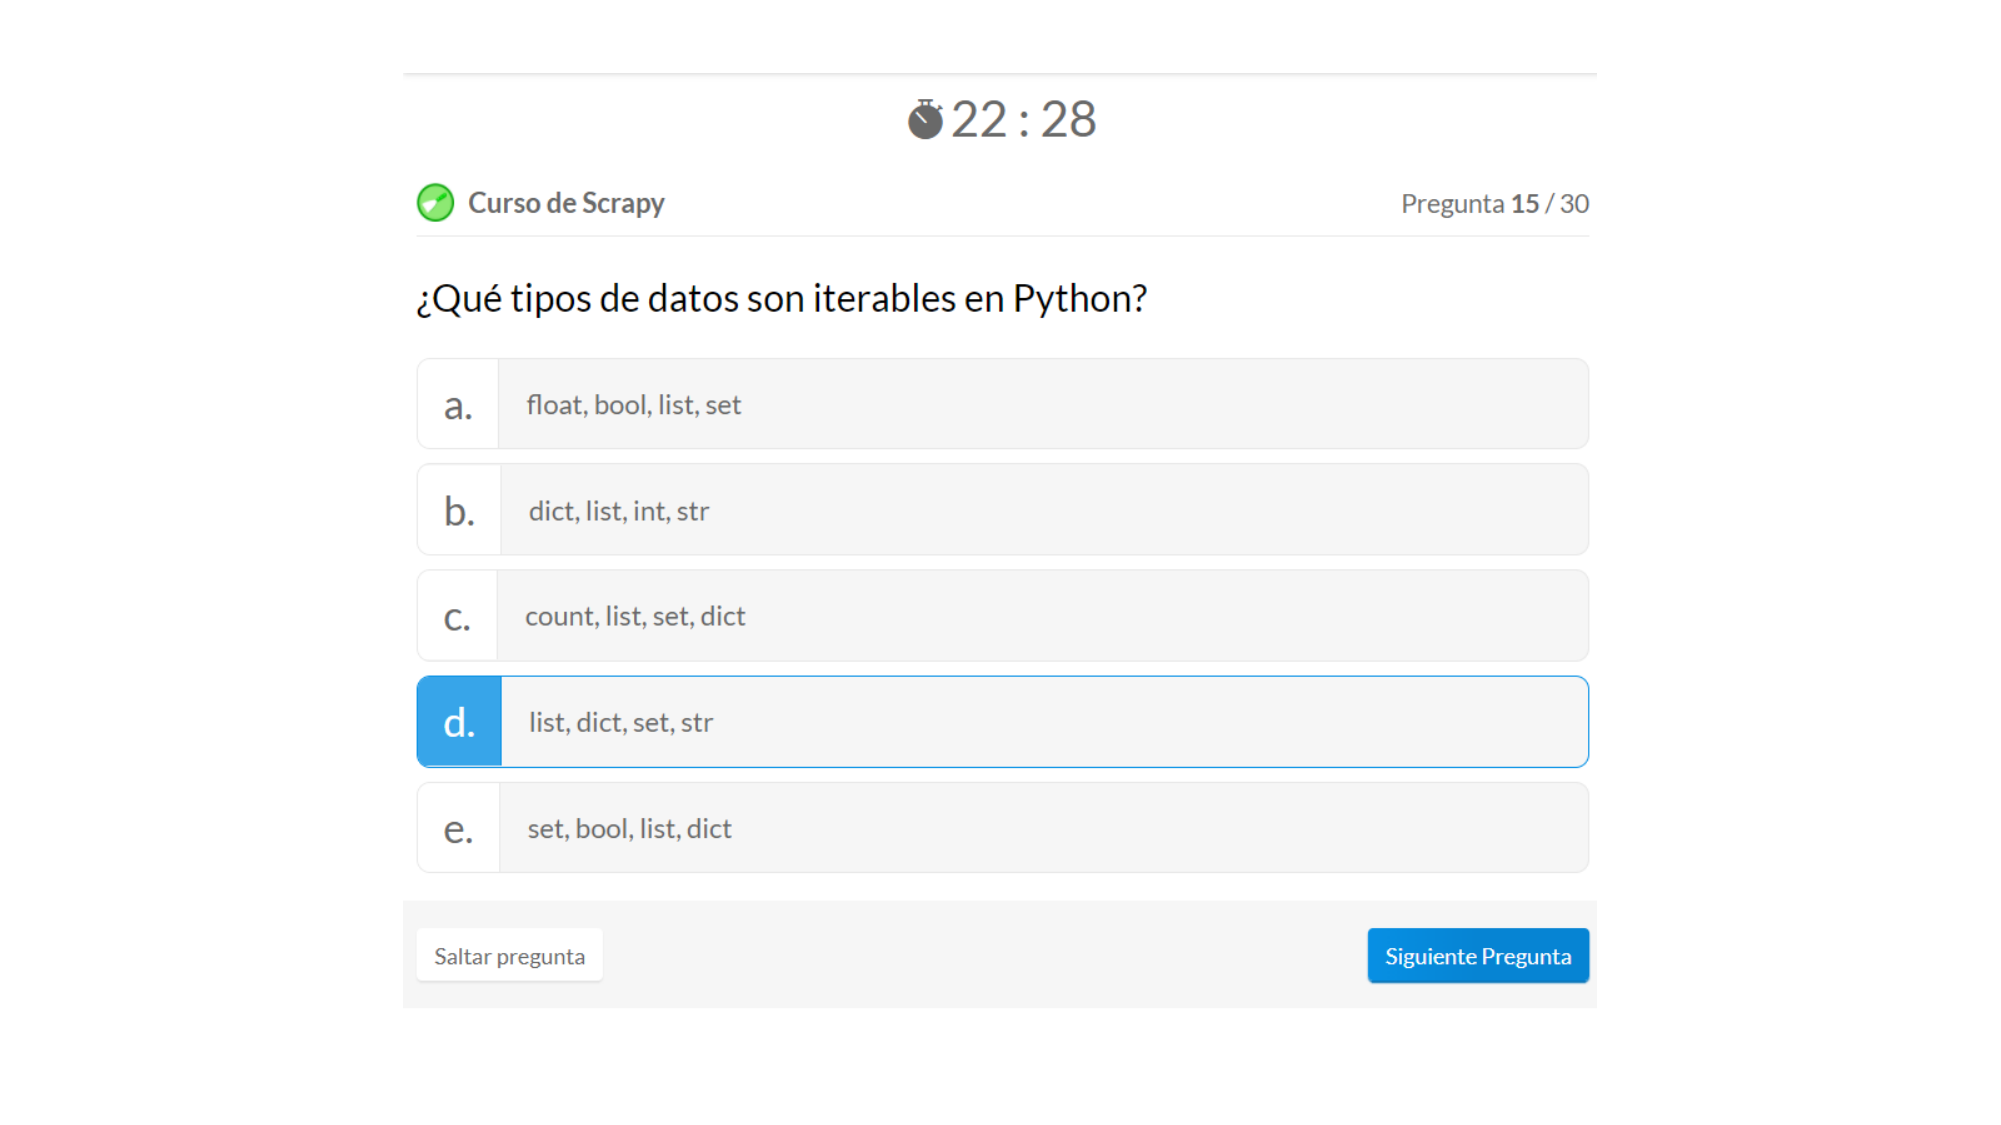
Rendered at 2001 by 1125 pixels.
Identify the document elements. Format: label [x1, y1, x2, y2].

picture [402, 73, 1597, 1052]
